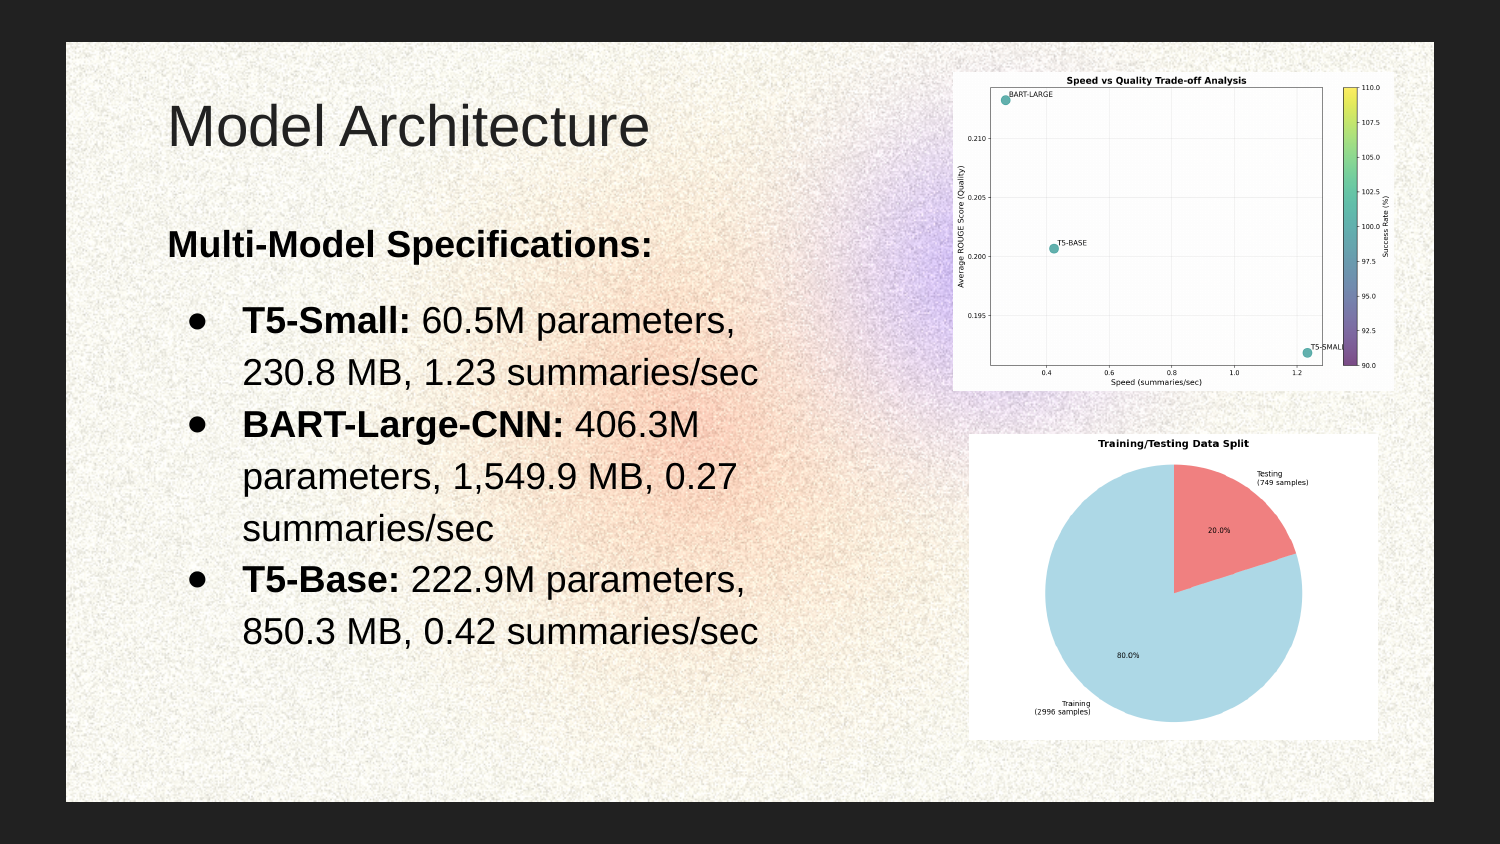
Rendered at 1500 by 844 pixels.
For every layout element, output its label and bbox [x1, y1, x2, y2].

picture [66, 42, 1434, 802]
